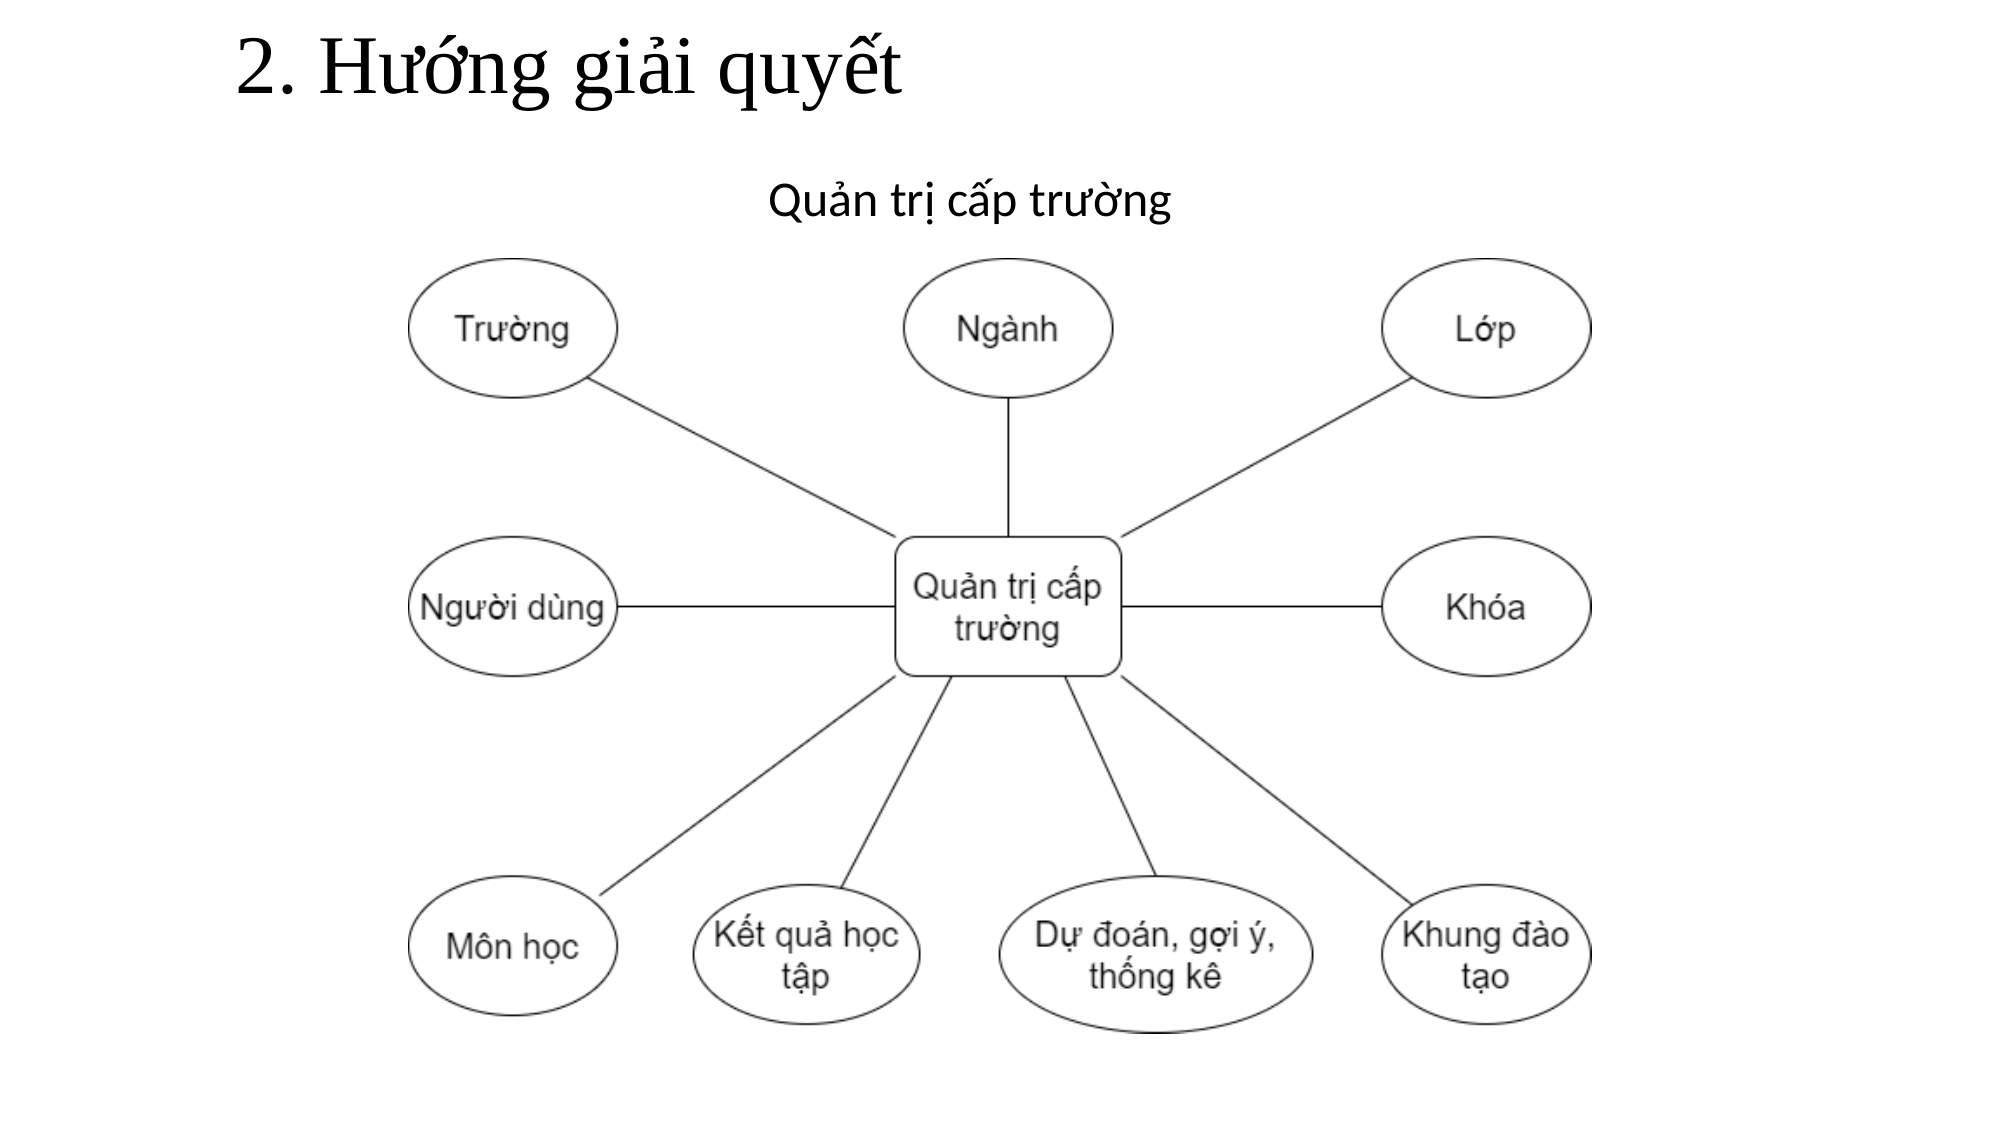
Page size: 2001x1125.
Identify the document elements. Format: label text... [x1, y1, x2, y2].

text_box 2. Hướng giải quyết [220, 0, 1721, 120]
picture [408, 258, 1592, 1034]
subtitle Quản trị cấp trường [220, 165, 1721, 271]
